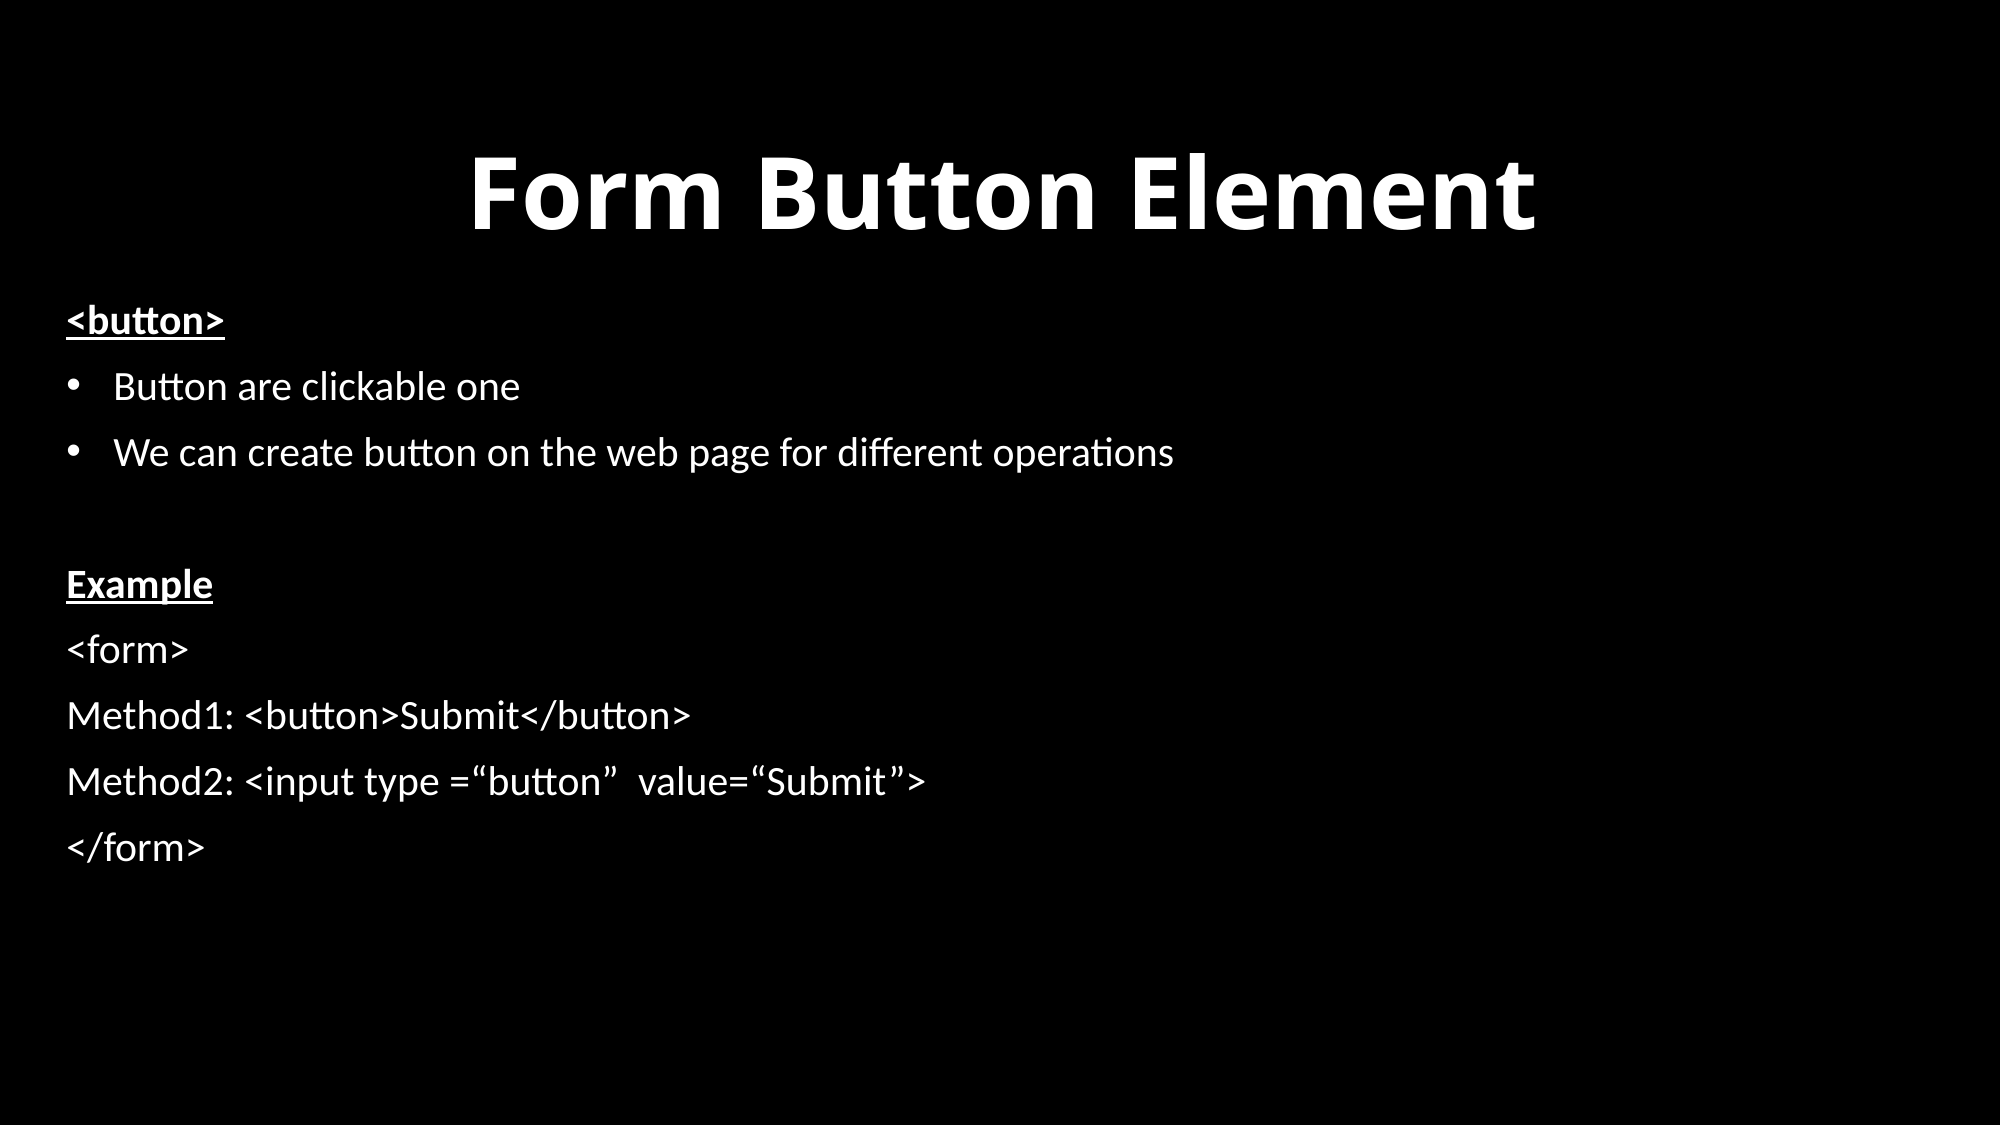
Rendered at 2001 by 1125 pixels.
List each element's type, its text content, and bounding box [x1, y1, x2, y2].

subtitle <button> Button are clickable one We can create button on the web page for different operations Example <form> Method1: <button>Submit</button> Method2: <input type =“button” value=“Submit”> </form> [51, 290, 1955, 1080]
title Form Button Element [51, 135, 1955, 259]
